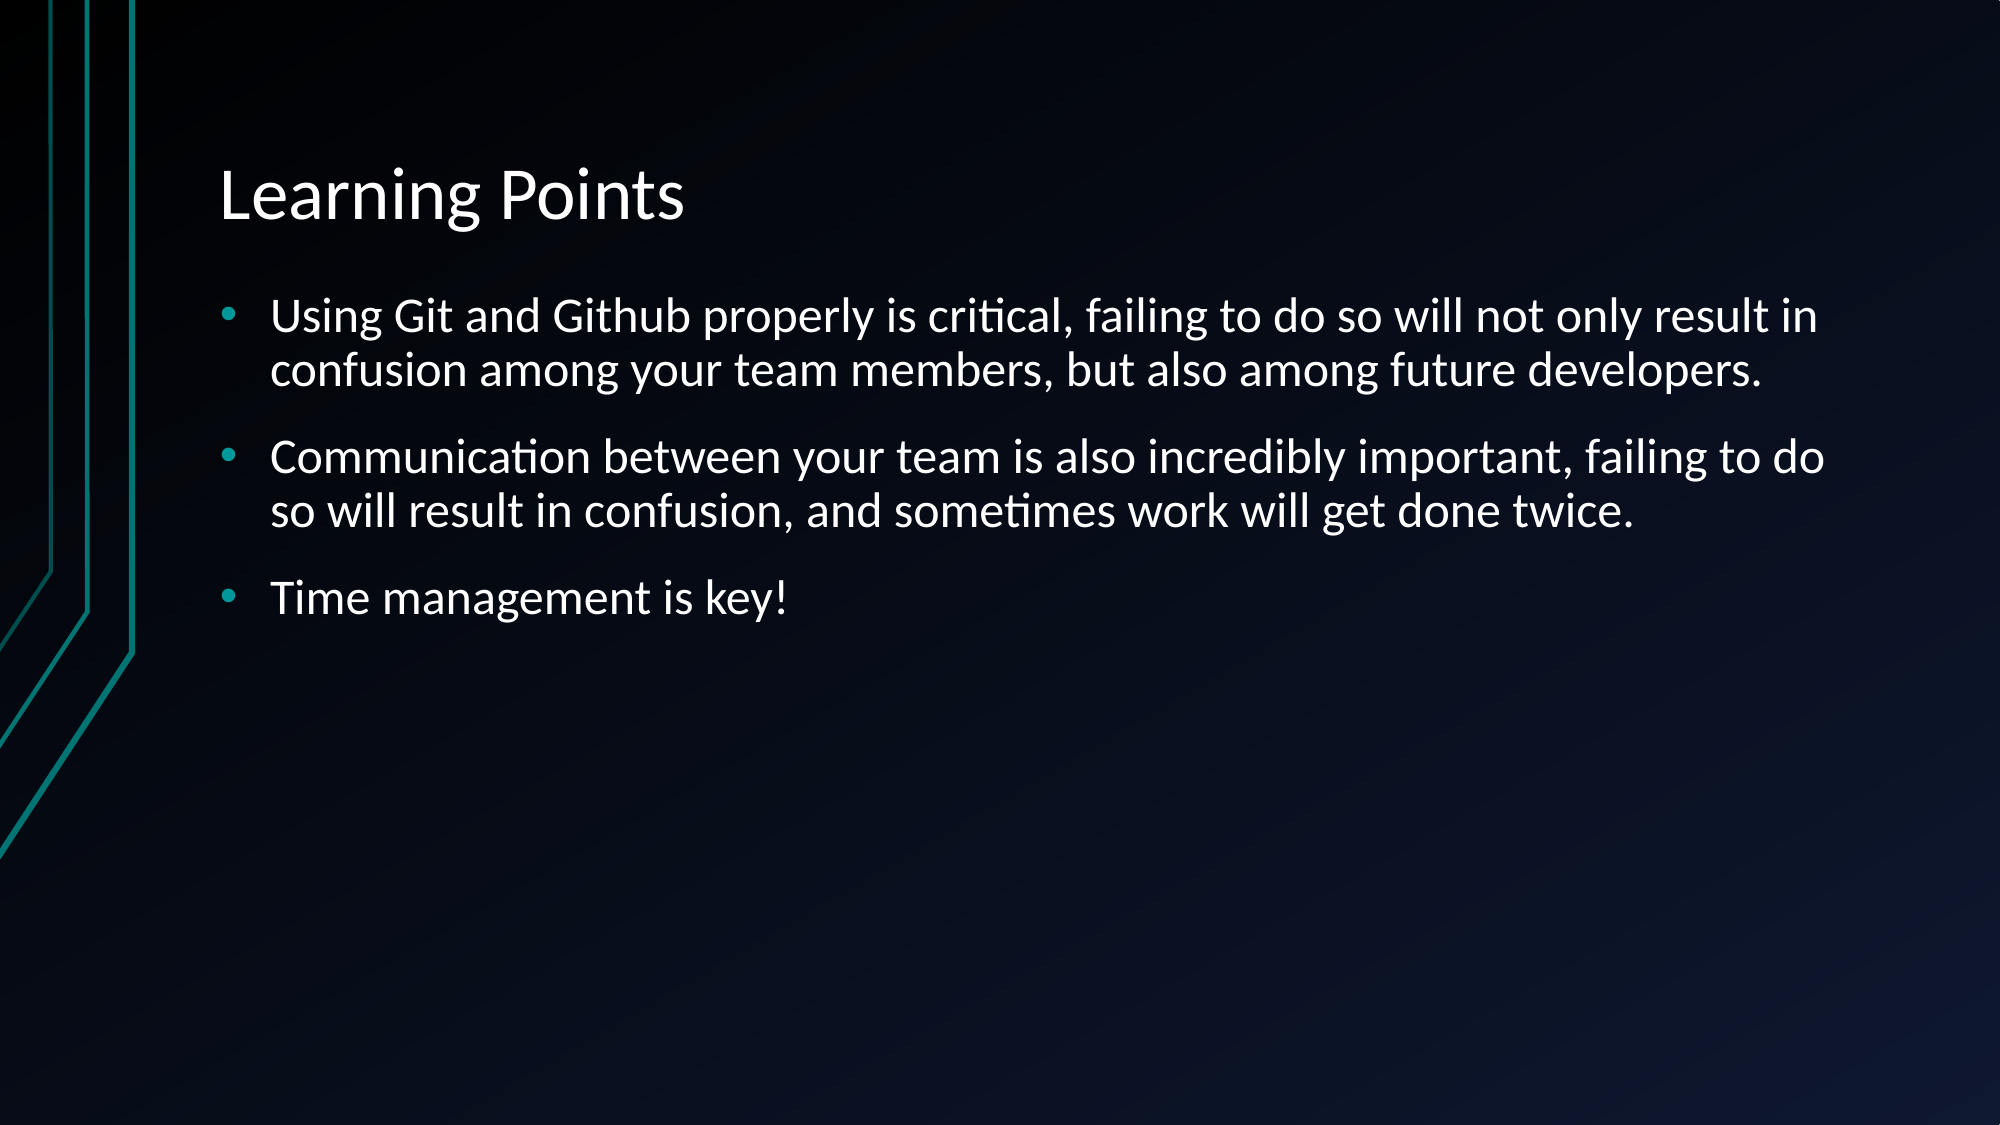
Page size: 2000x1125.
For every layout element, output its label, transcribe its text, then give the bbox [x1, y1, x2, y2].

list Using Git and Github properly is critical, failing to do so will not only result in confusion among your team members, but also among future developers. Communication between your team is also incredibly important, failing to do so will result in confusion, and sometimes work will get done twice. Time management is key! [199, 279, 1900, 1012]
title Learning Points [199, 45, 1900, 246]
